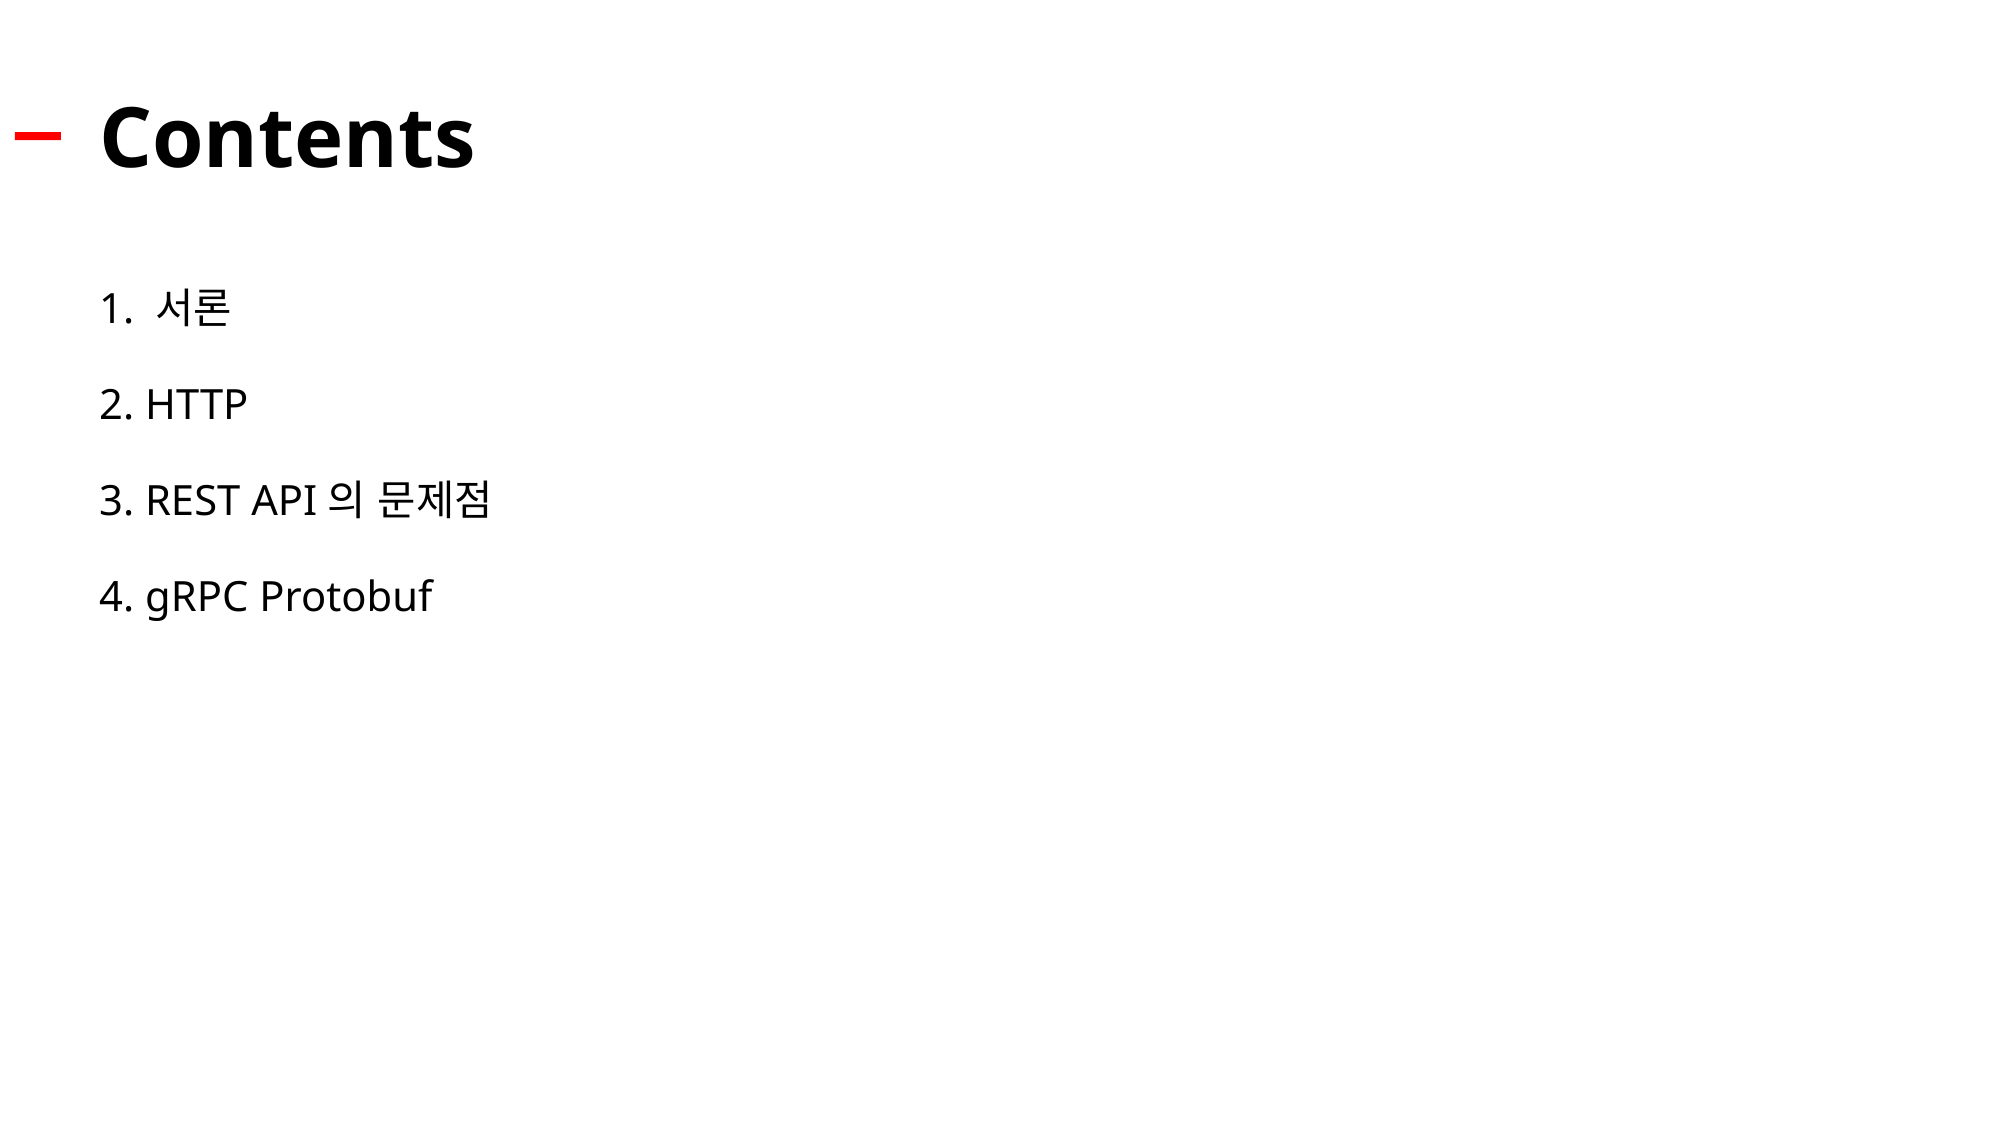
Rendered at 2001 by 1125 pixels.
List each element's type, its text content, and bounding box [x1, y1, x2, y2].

title Contents [84, 31, 1916, 249]
text_box [14, 131, 62, 141]
list 1. 서론 2. HTTP 3. REST API의 문제점 4. gRPC Protobuf [84, 248, 1810, 1110]
